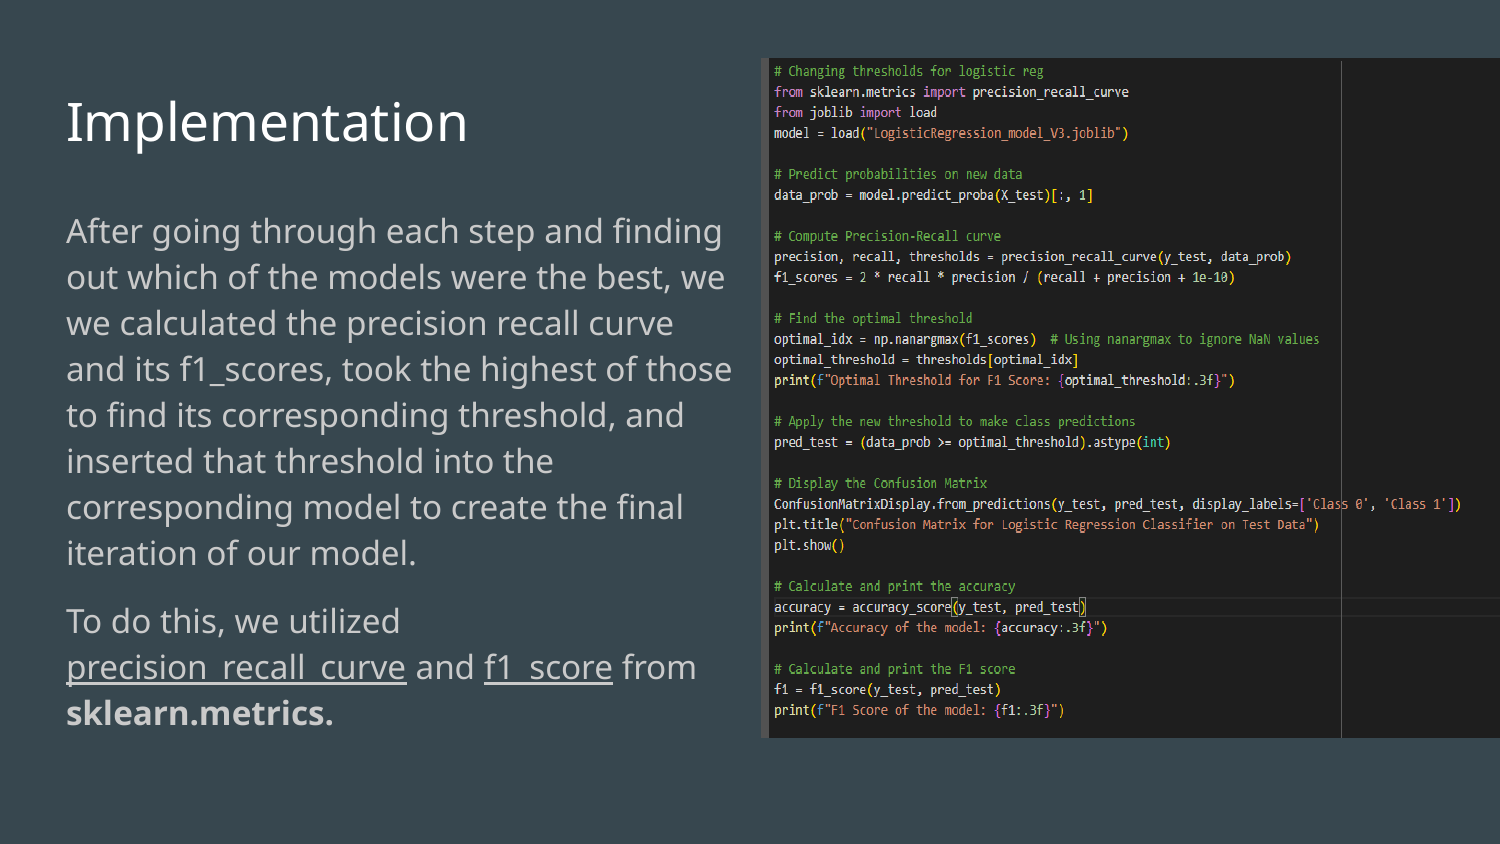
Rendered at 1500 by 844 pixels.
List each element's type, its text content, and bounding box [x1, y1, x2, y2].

list After going through each step and finding out which of the models were the best, we we calculated the precision recall curve and its f1_scores, took the highest of those to find its corresponding threshold, and inserted that threshold into the corresponding model to create the final iteration of our model. To do this, we utilized precision_recall_curve and f1_score from sklearn.metrics. [51, 189, 750, 750]
picture [761, 58, 1500, 739]
title Implementation [51, 72, 756, 167]
